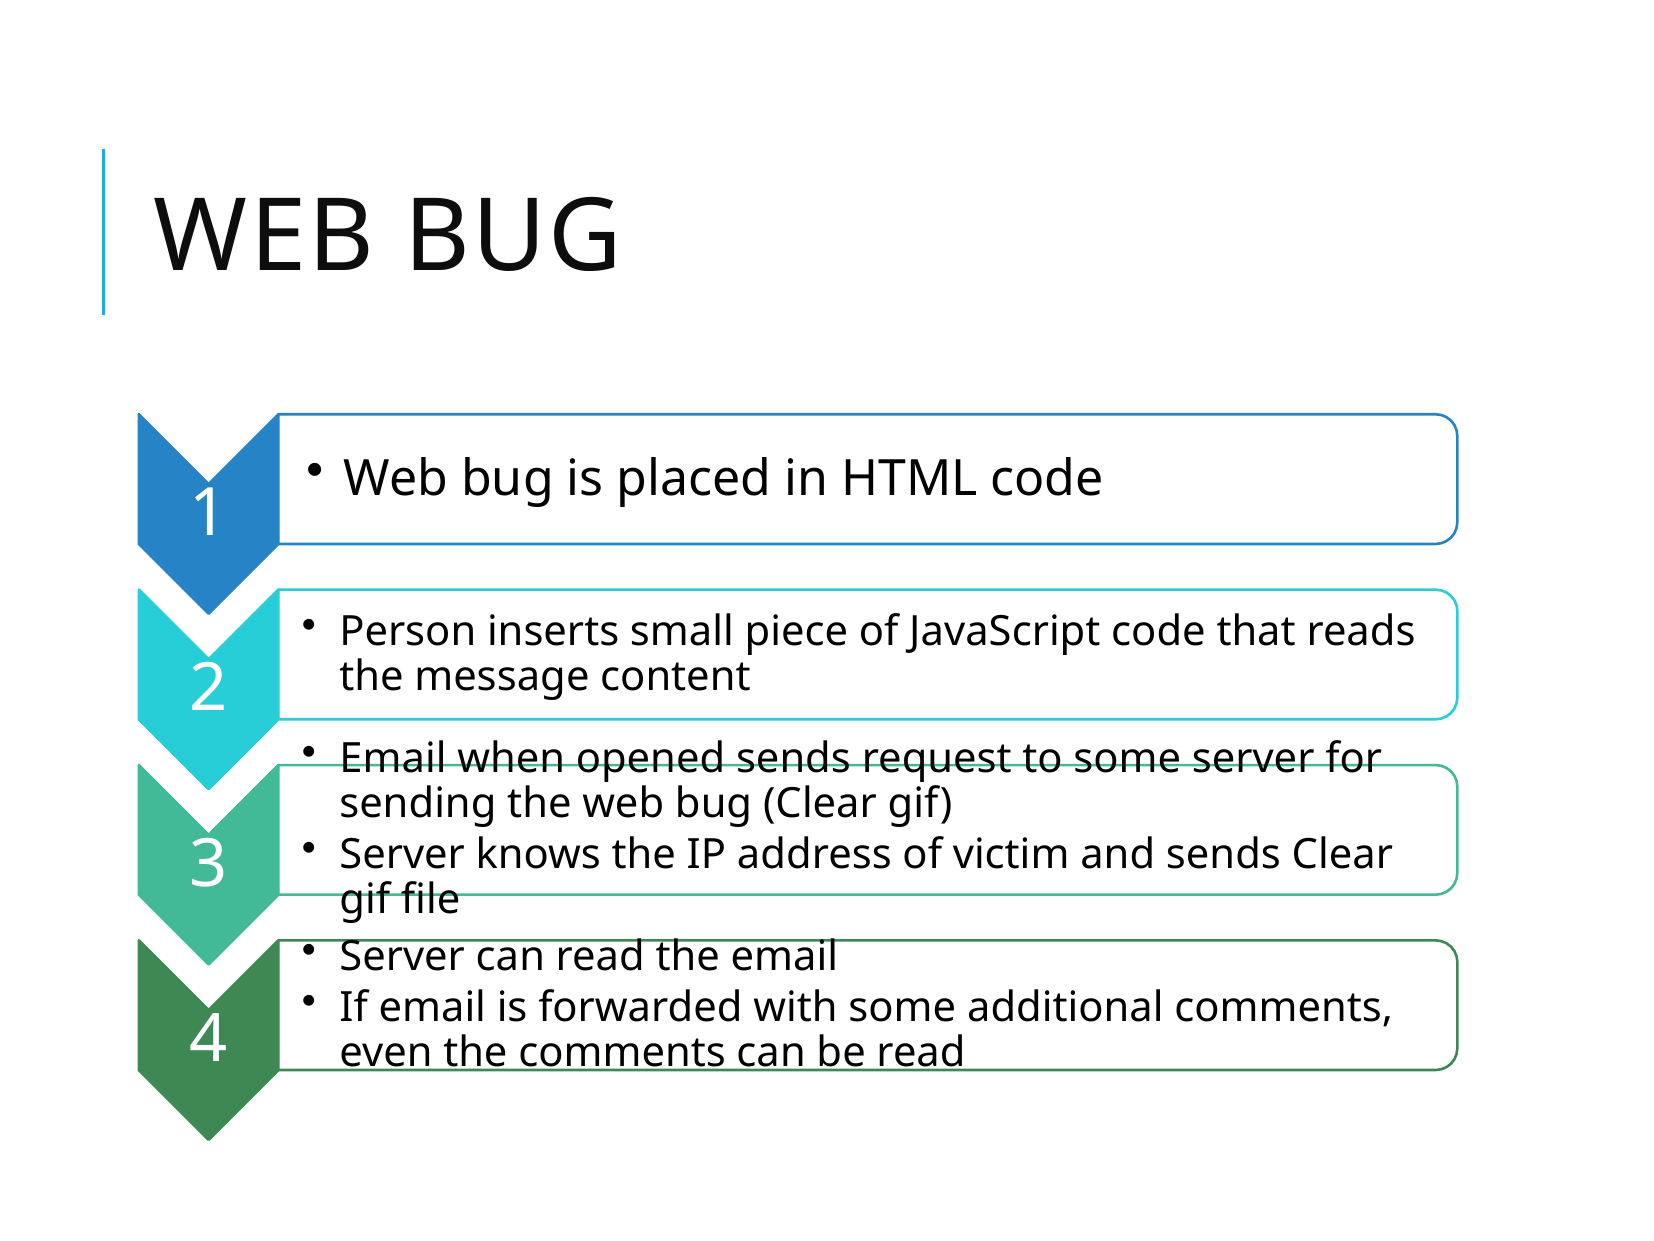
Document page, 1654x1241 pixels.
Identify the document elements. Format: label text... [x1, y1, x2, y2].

title Web bug [138, 105, 1458, 377]
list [138, 413, 1458, 1142]
